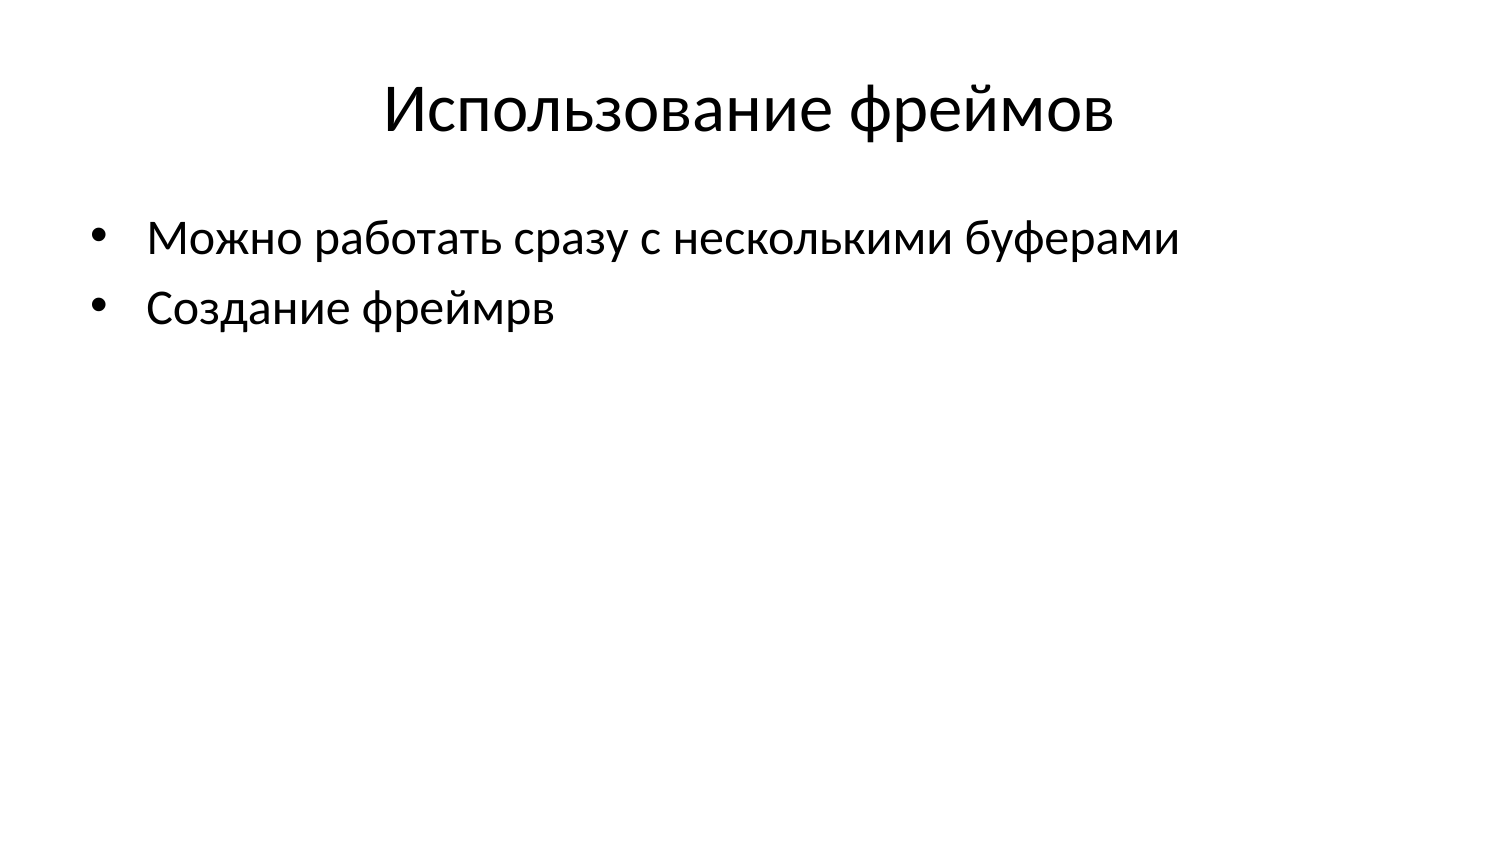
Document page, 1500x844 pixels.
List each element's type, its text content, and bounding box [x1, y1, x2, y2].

title Использование фреймов [75, 33, 1425, 175]
list Можно работать сразу с несколькими буферами Создание фреймрв [75, 196, 1425, 754]
